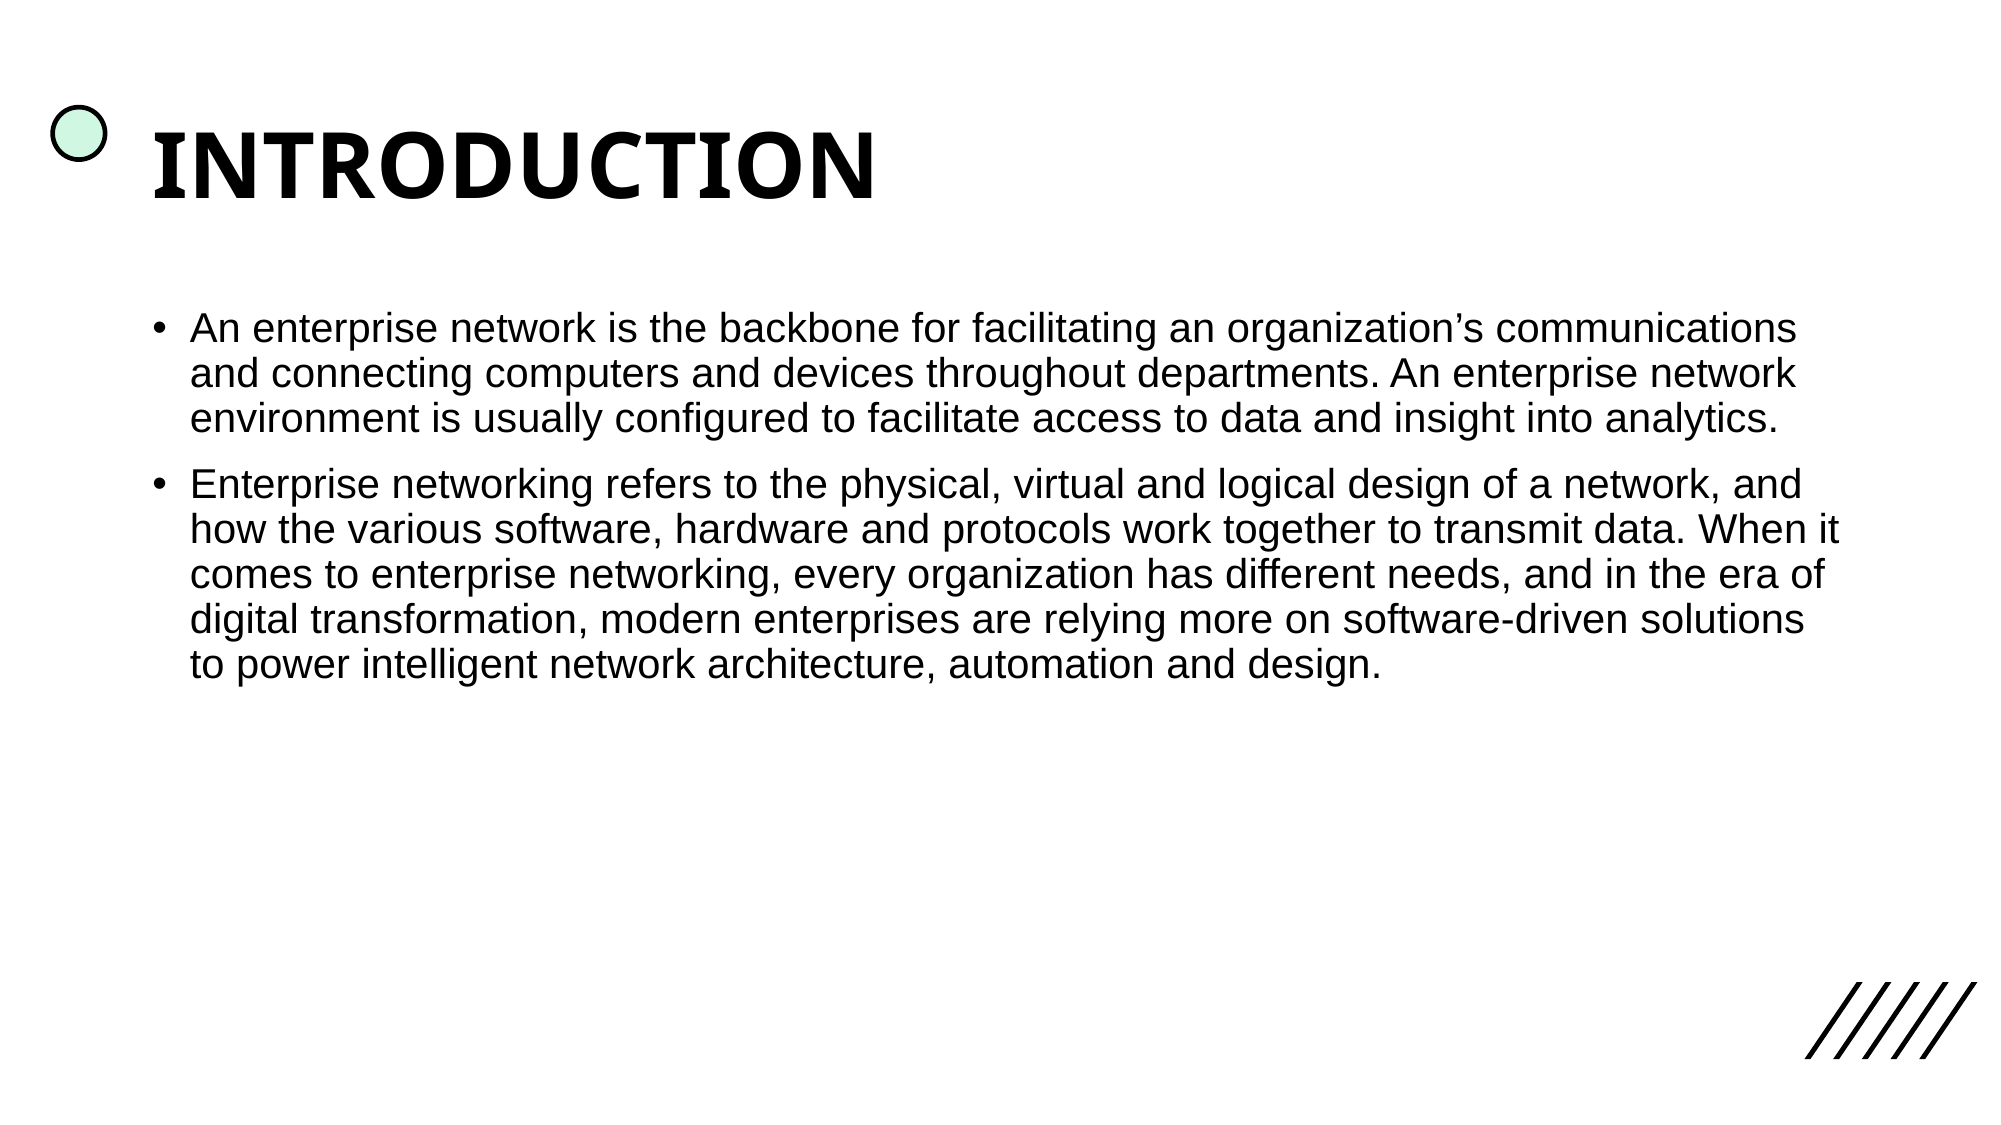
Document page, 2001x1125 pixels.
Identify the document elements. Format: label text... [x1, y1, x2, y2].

list An enterprise network is the backbone for facilitating an organization’s communications and connecting computers and devices throughout departments. An enterprise network environment is usually configured to facilitate access to data and insight into analytics. Enterprise networking refers to the physical, virtual and logical design of a network, and how the various software, hardware and protocols work together to transmit data. When it comes to enterprise networking, every organization has different needs, and in the era of digital transformation, modern enterprises are relying more on software-driven solutions to power intelligent network architecture, automation and design. [137, 299, 1863, 1014]
title INTRODUCTION [137, 59, 1863, 278]
